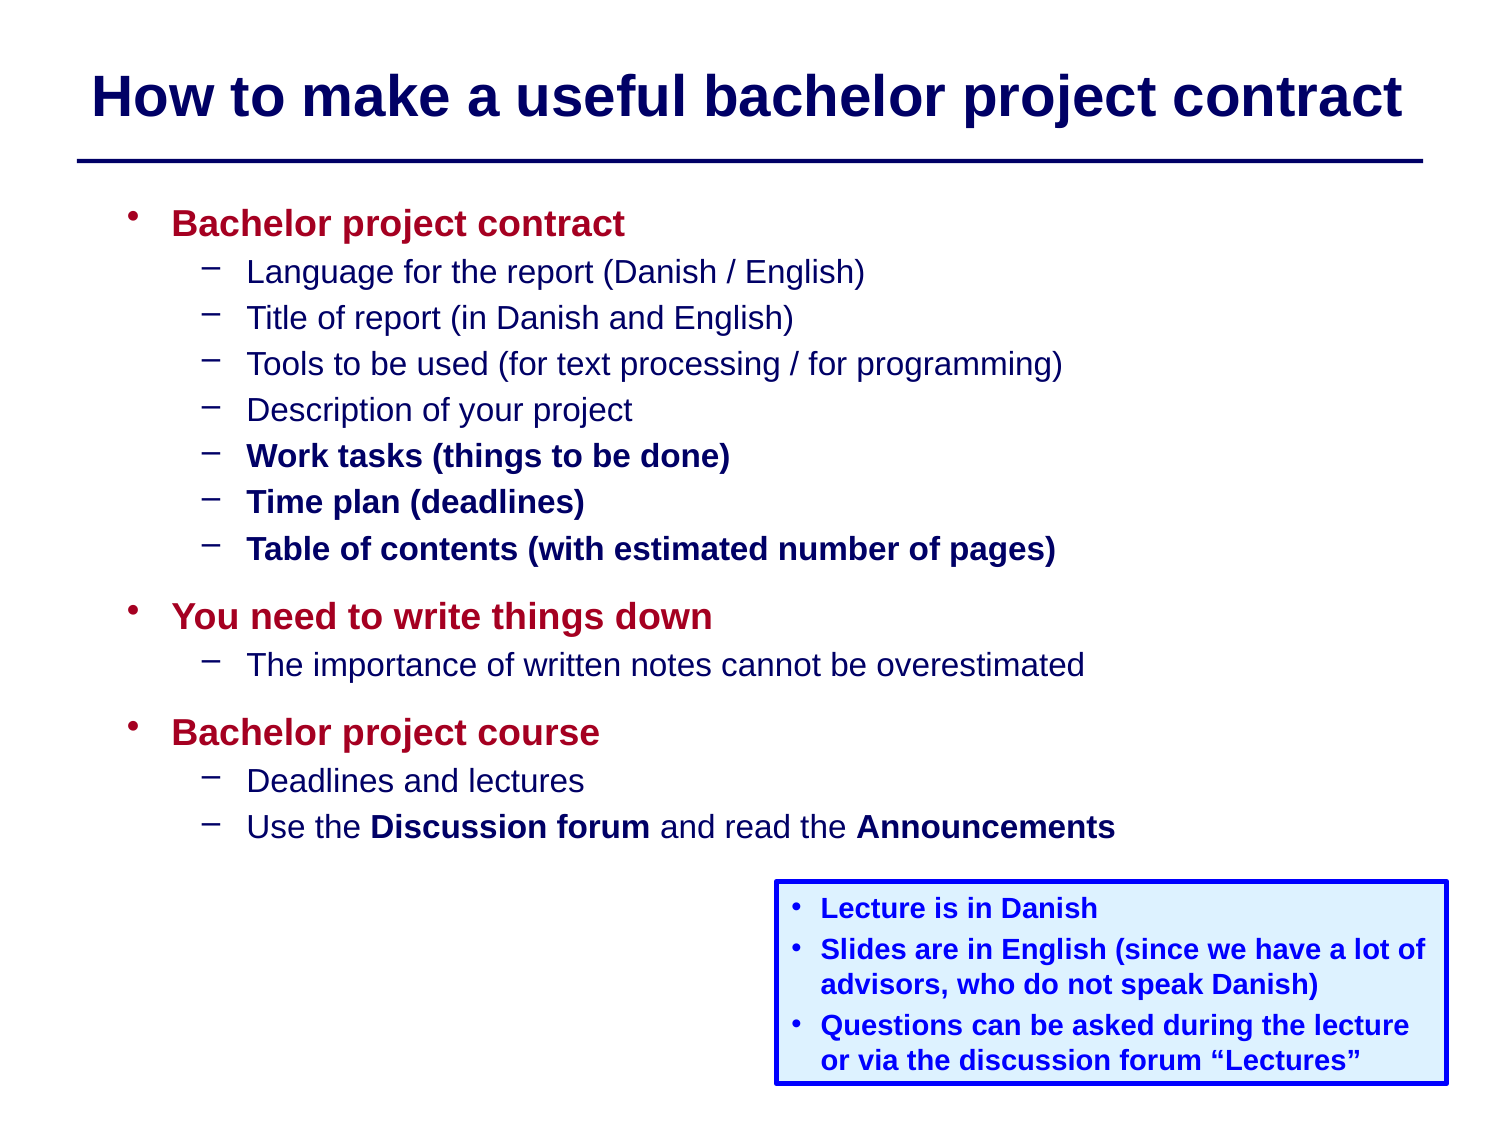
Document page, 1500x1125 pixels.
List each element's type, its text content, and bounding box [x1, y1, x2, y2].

text_box Lecture is in Danish Slides are in English (since we have a lot of advisors, who do not speak Danish) Questions can be asked during the lecture or via the discussion forum “Lectures” [776, 881, 1447, 1084]
text_box Bachelor project contract Language for the report (Danish / English) Title of report (in Danish and English) Tools to be used (for text processing / for programming) Description of your project Work tasks (things to be done) Time plan (deadlines) Table of contents (with estimated number of pages) You need to write things down The importance of written notes cannot be overestimated Bachelor project course Deadlines and lectures Use the Discussion forum and read the Announcements [112, 191, 1294, 877]
text_box How to make a useful bachelor project contract [76, 42, 1476, 143]
